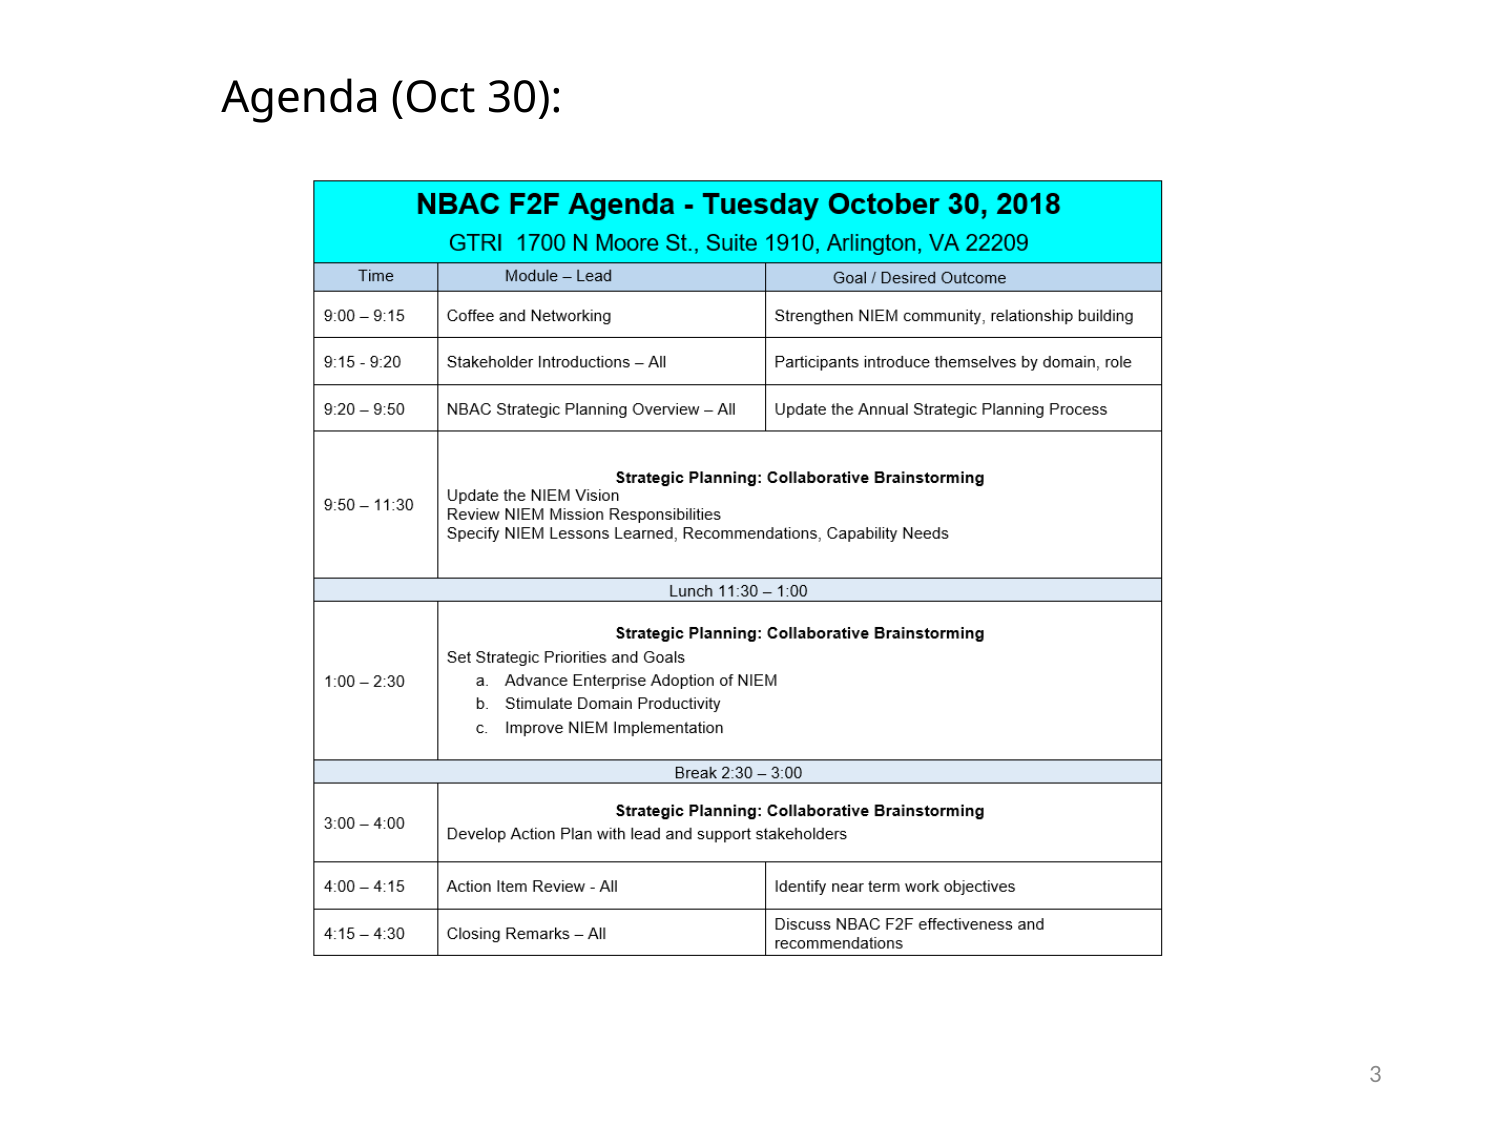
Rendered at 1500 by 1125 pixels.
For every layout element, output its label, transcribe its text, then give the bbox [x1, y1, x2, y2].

title Agenda (Oct 30): [206, 67, 1500, 130]
picture [310, 174, 1169, 961]
slide_number 3 [1059, 1042, 1397, 1103]
